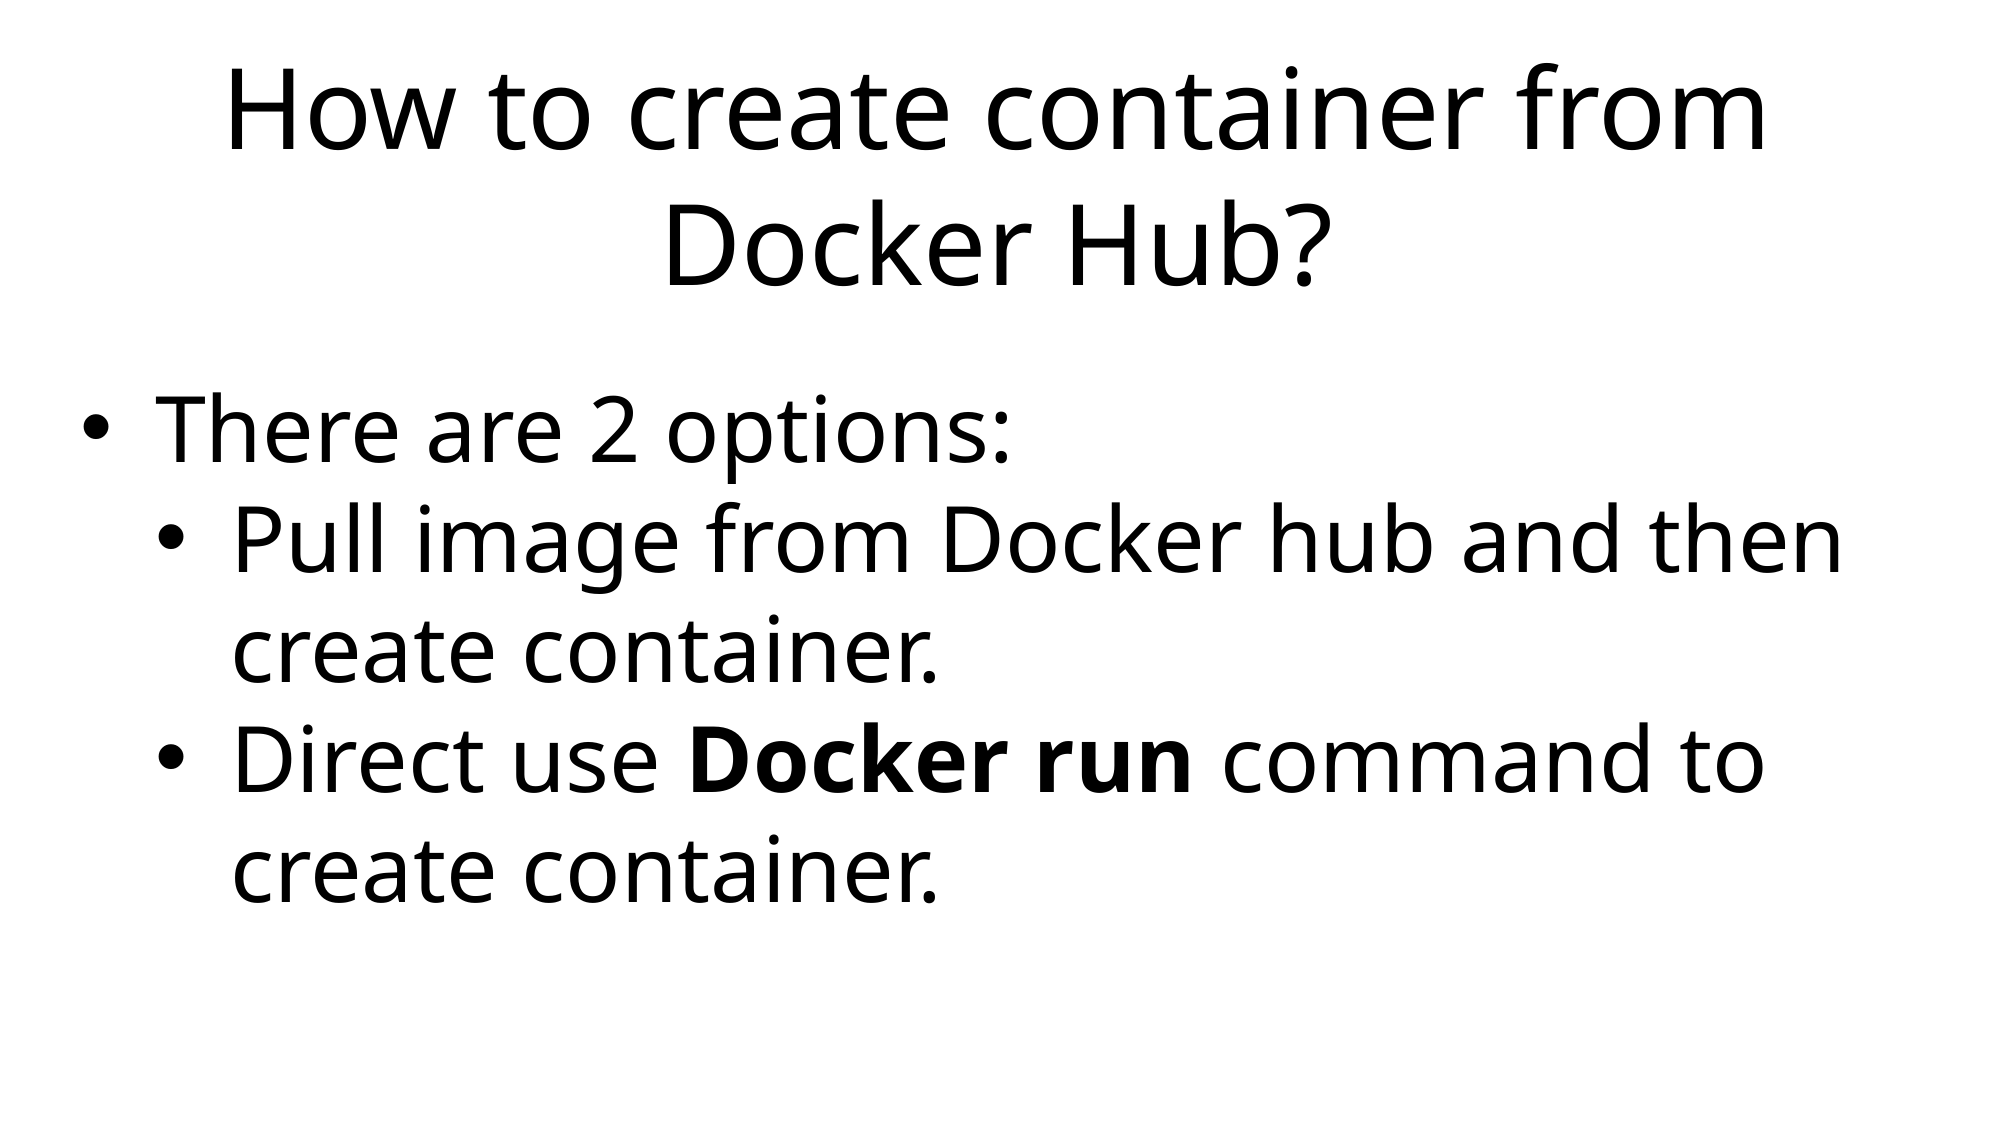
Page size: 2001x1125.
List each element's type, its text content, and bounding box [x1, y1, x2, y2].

text_box There are 2 options: Pull image from Docker hub and then create container. Direct use Docker run command to create container. [65, 363, 1935, 928]
text_box How to create container from Docker Hub? [17, 30, 1977, 315]
